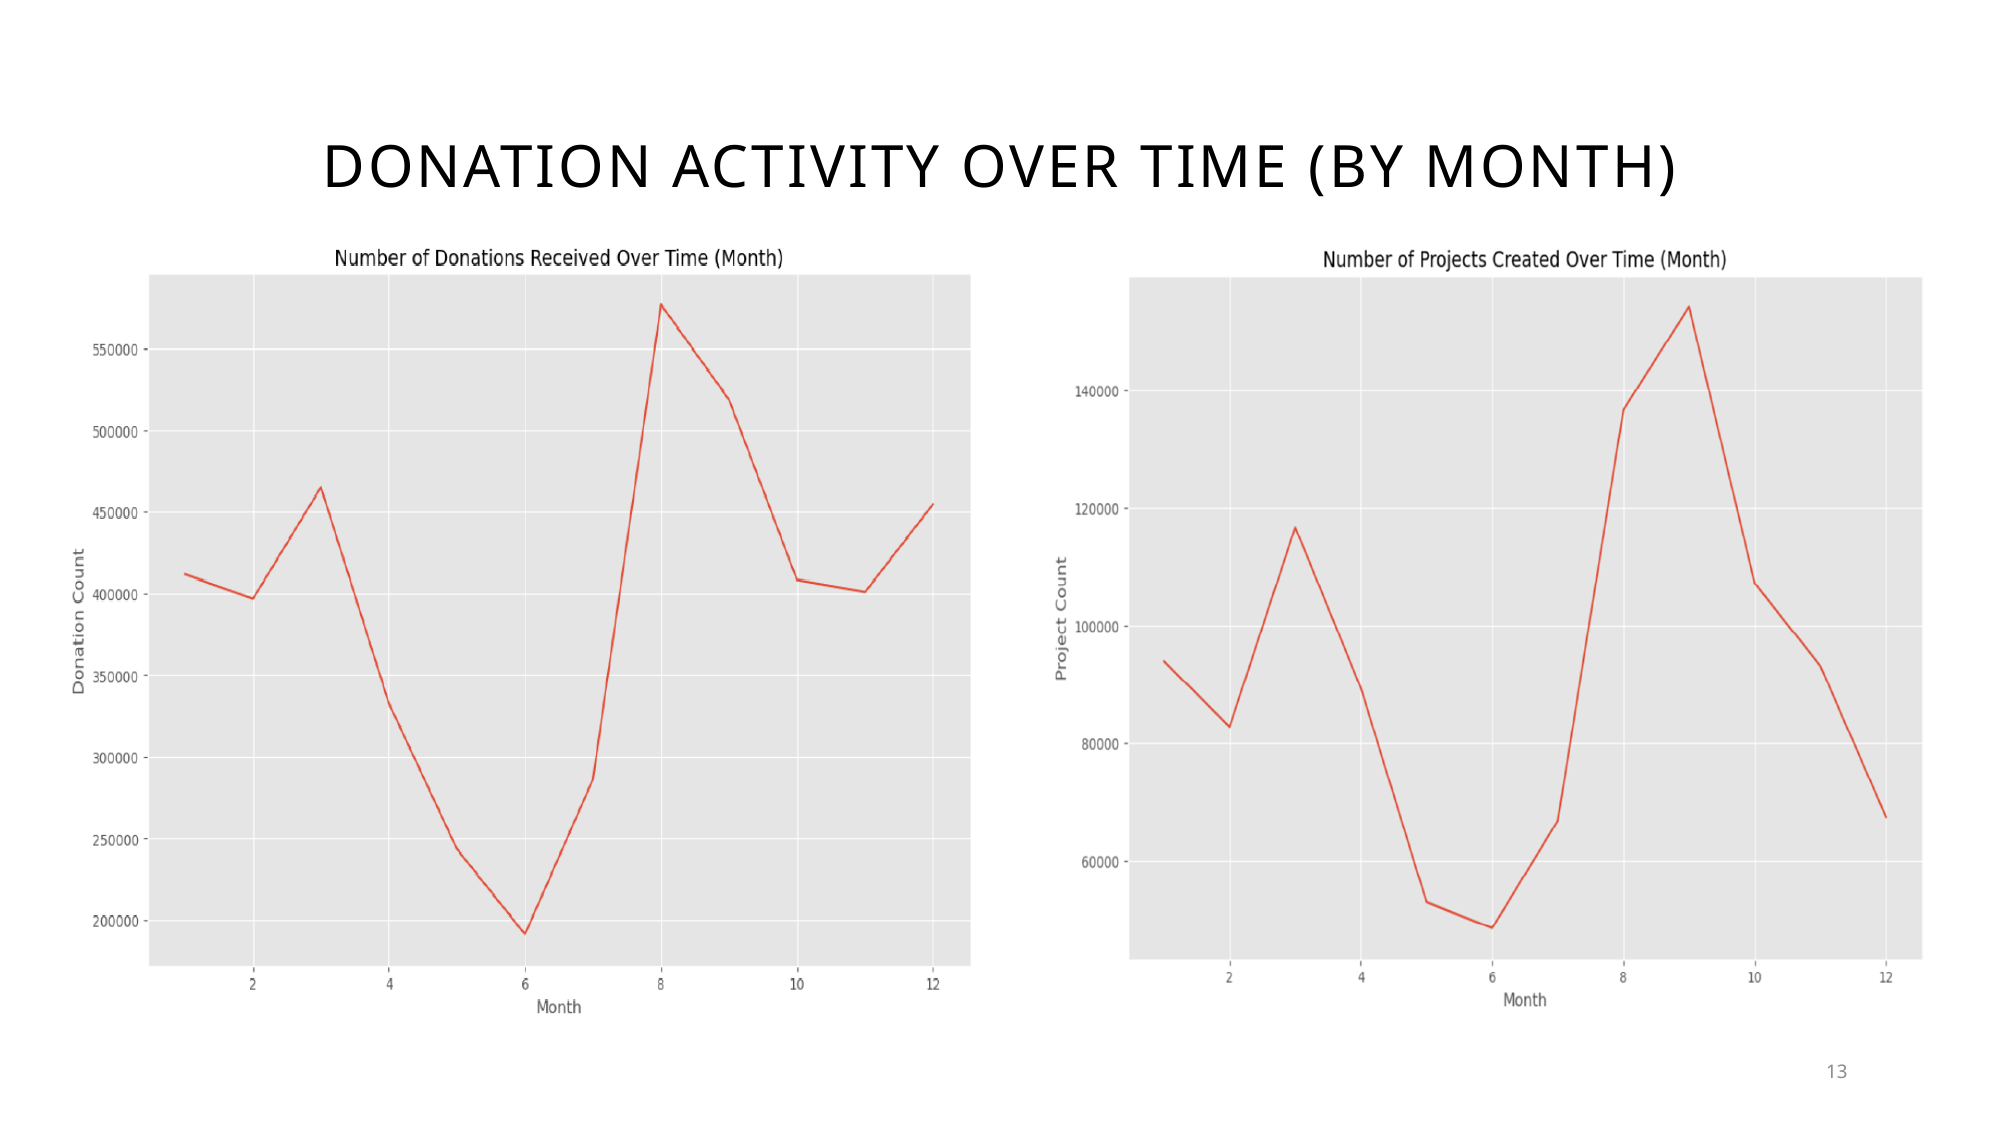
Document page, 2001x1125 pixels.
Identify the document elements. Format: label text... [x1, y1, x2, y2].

picture [42, 244, 985, 1022]
title donation activity over time (by month) [137, 59, 1863, 278]
slide_number 13 [1412, 1042, 1863, 1103]
picture [1015, 244, 1937, 1022]
